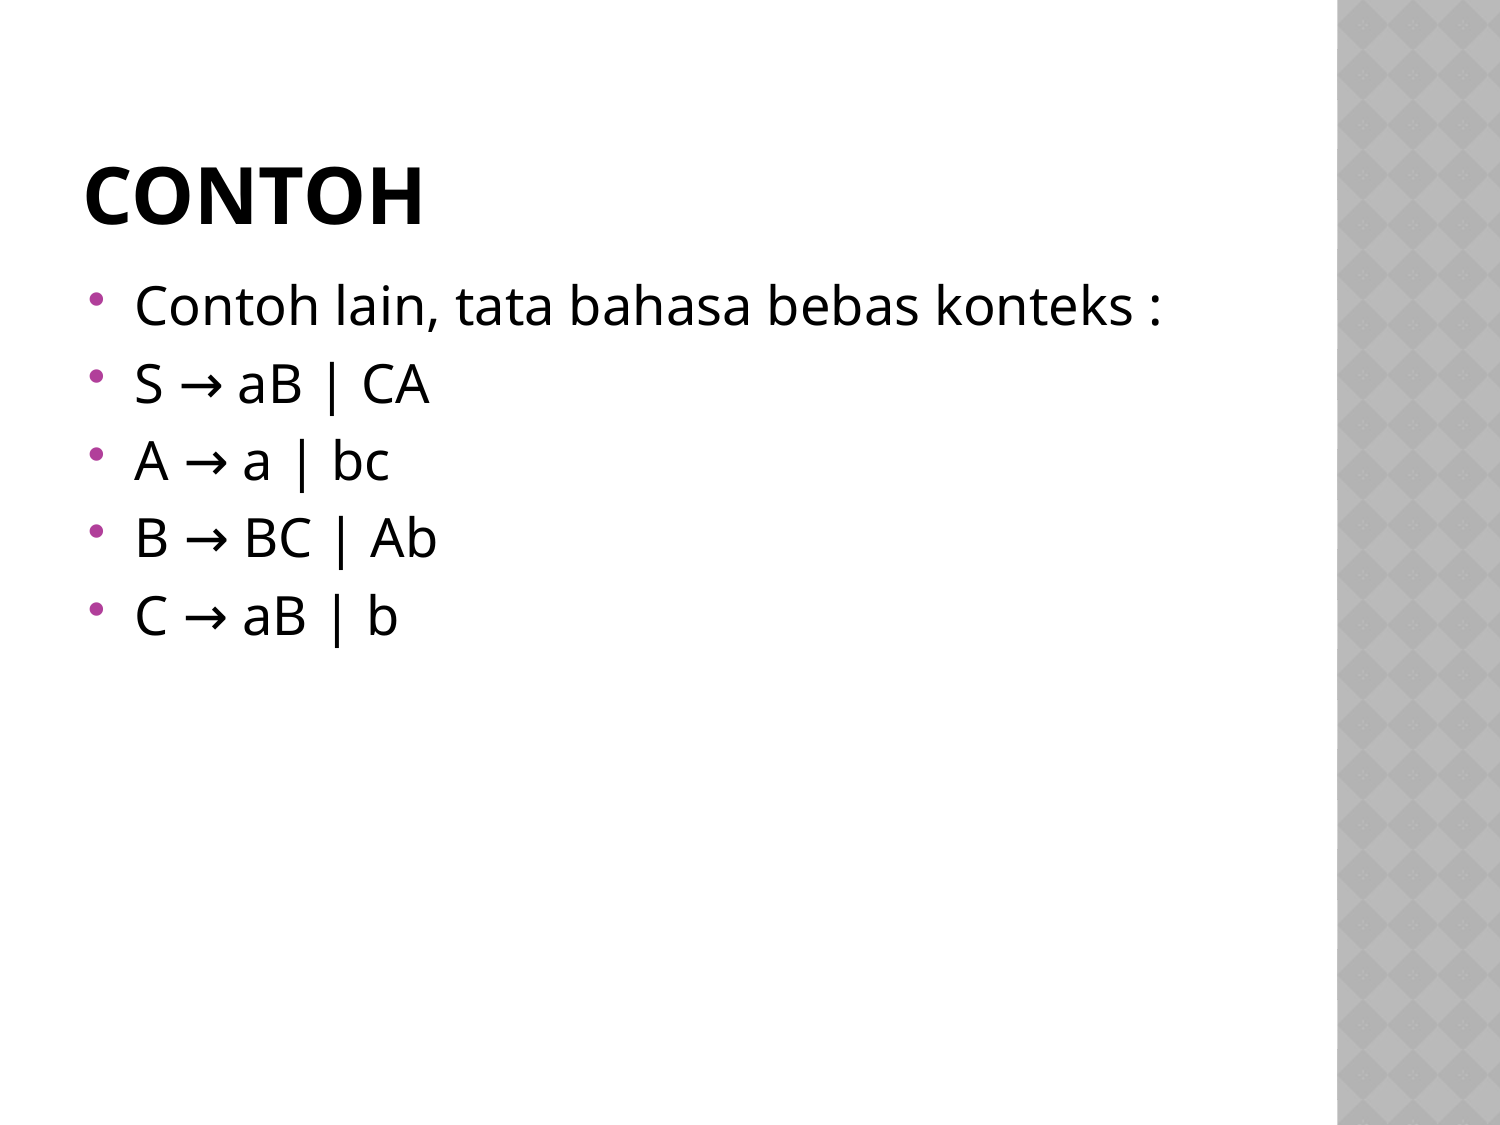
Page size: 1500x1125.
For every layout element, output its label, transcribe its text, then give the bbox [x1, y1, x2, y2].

title Contoh [75, 52, 1263, 240]
list Contoh lain, tata bahasa bebas konteks : S → aB | CA A → a | bc B → BC | Ab C → aB | b [75, 264, 1263, 1059]
